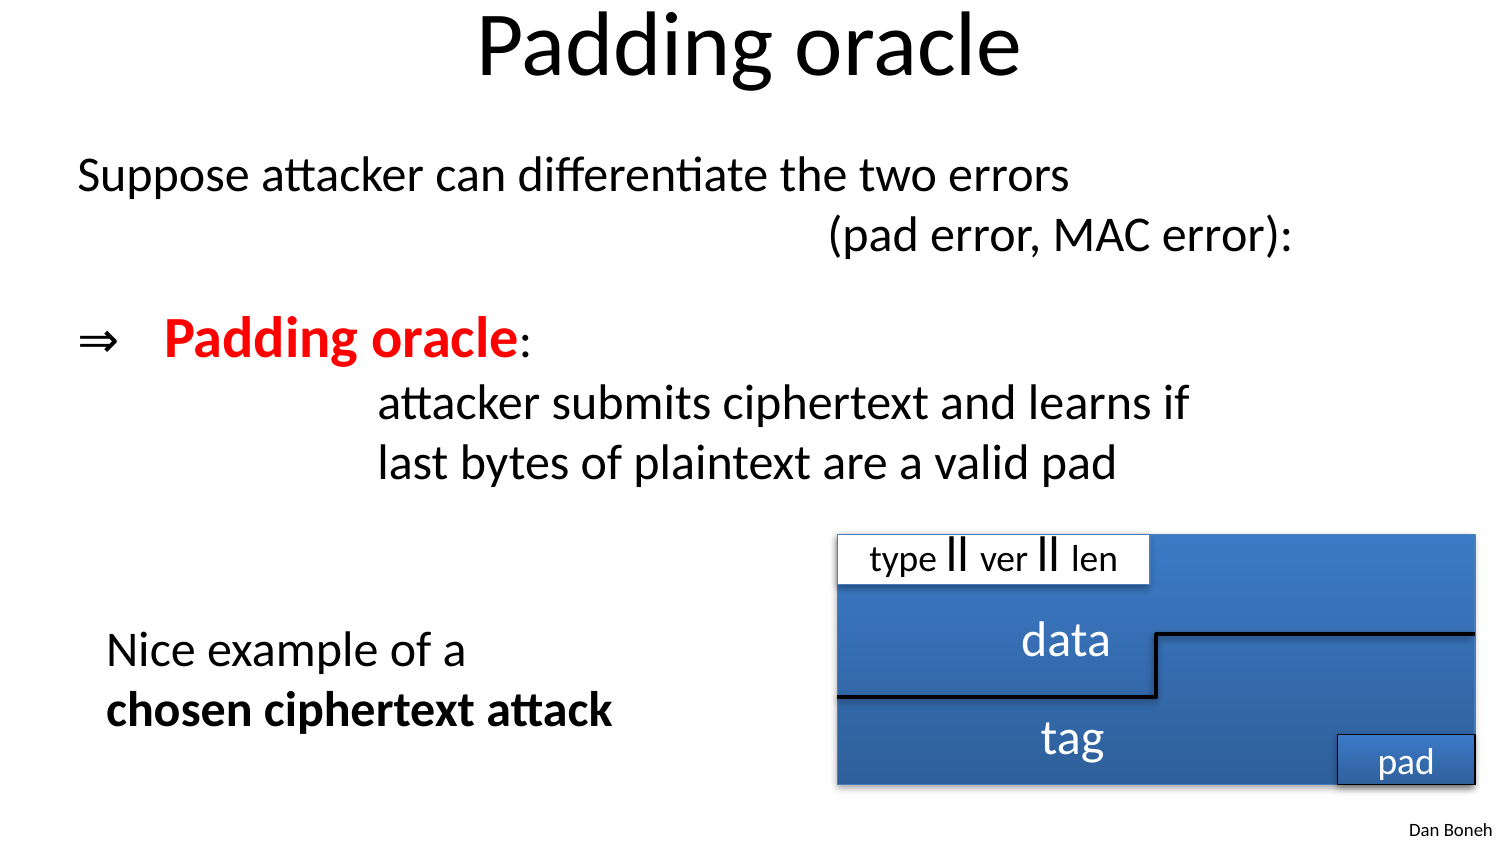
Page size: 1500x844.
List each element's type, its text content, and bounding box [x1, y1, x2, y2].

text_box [837, 534, 1476, 785]
text_box Nice example of a chosen ciphertext attack [91, 609, 628, 745]
text_box Suppose attacker can differentiate the two errors (pad error, MAC error): ⇒ Padding oracle: attacker submits ciphertext and learns if last bytes of plaintext are a valid pad [62, 134, 1463, 497]
title Padding oracle [75, 0, 1425, 110]
